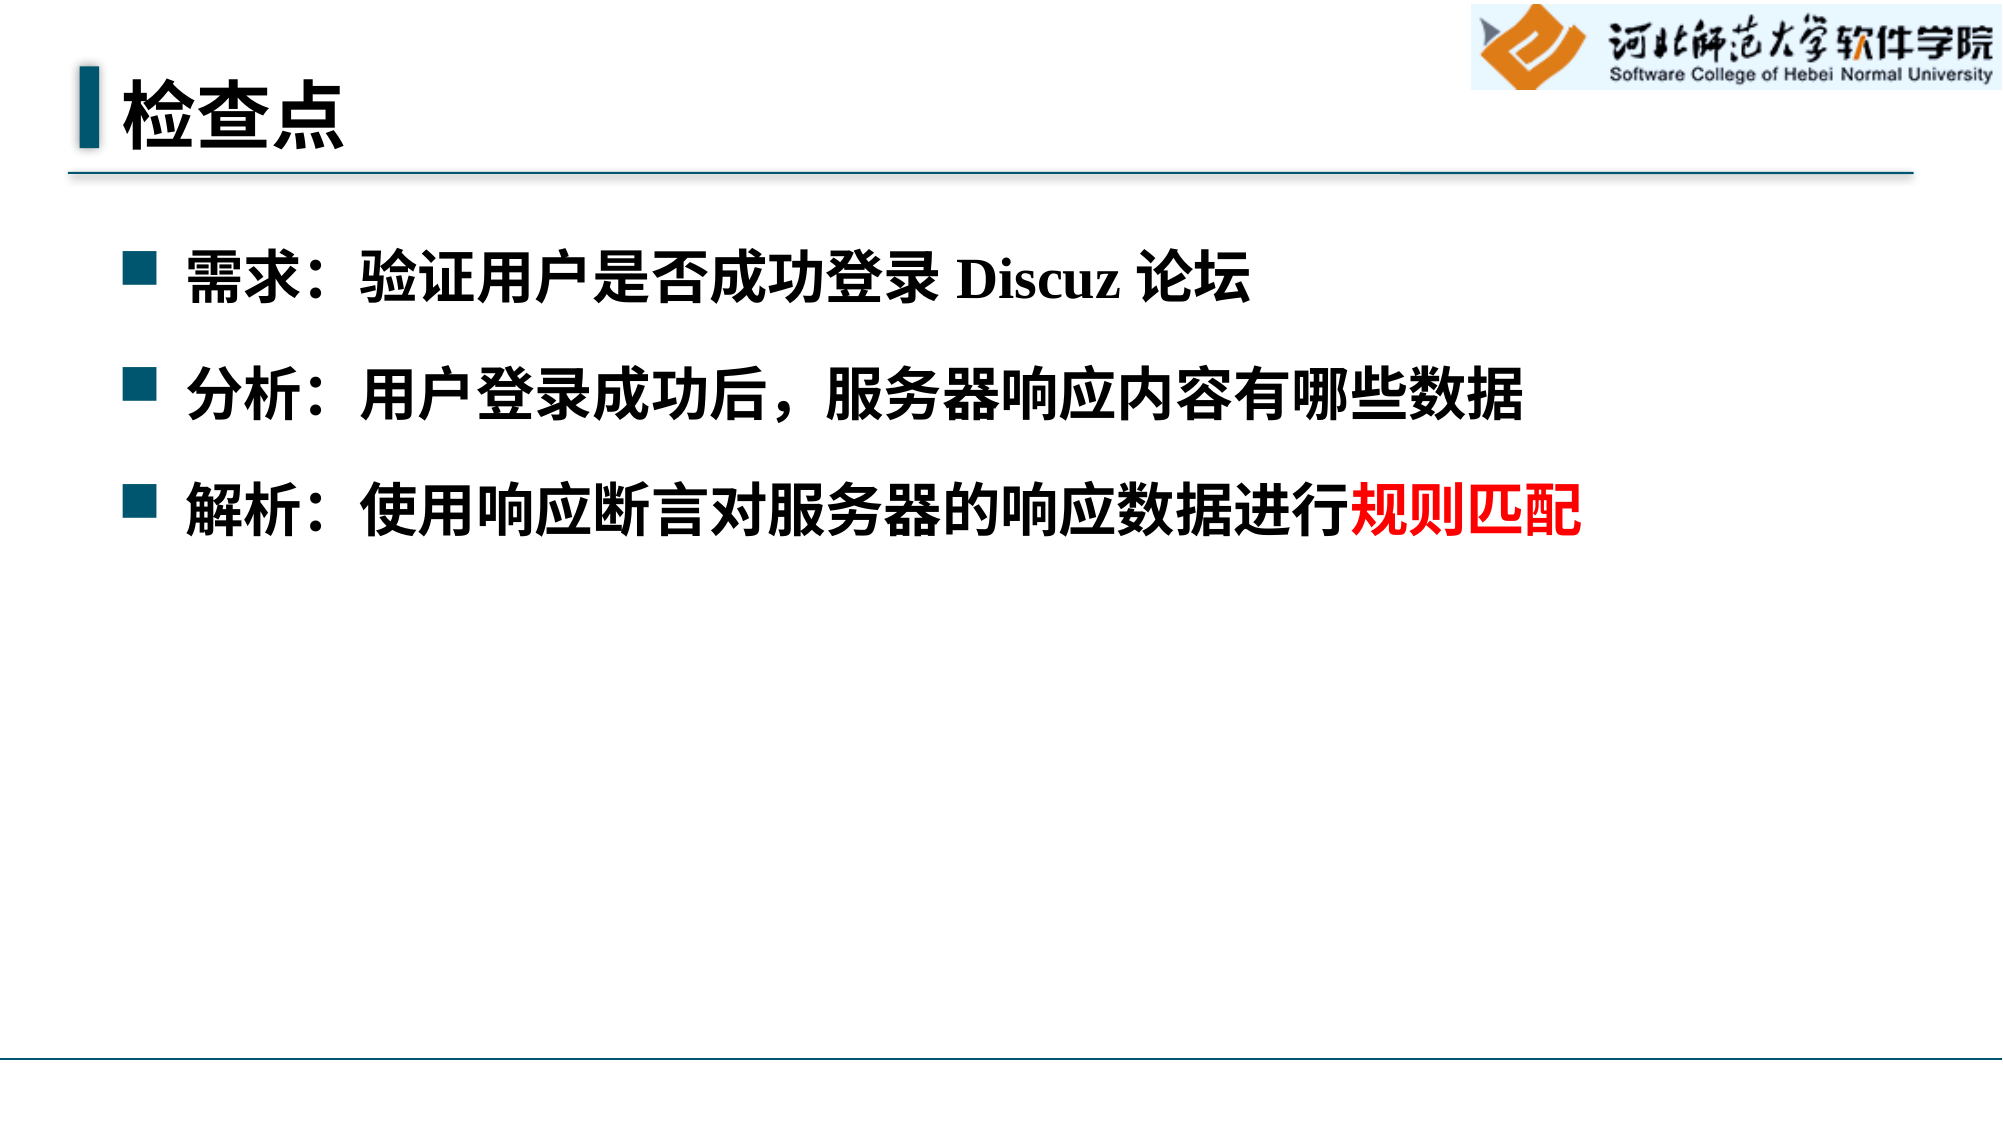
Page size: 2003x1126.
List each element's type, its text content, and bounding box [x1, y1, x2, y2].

title 检查点 [103, 66, 1462, 162]
list 需求：验证用户是否成功登录Discuz论坛 分析：用户登录成功后，服务器响应内容有哪些数据 解析：使用响应断言对服务器的响应数据进行规则匹配 [99, 196, 1903, 1024]
picture [1471, 4, 2002, 90]
